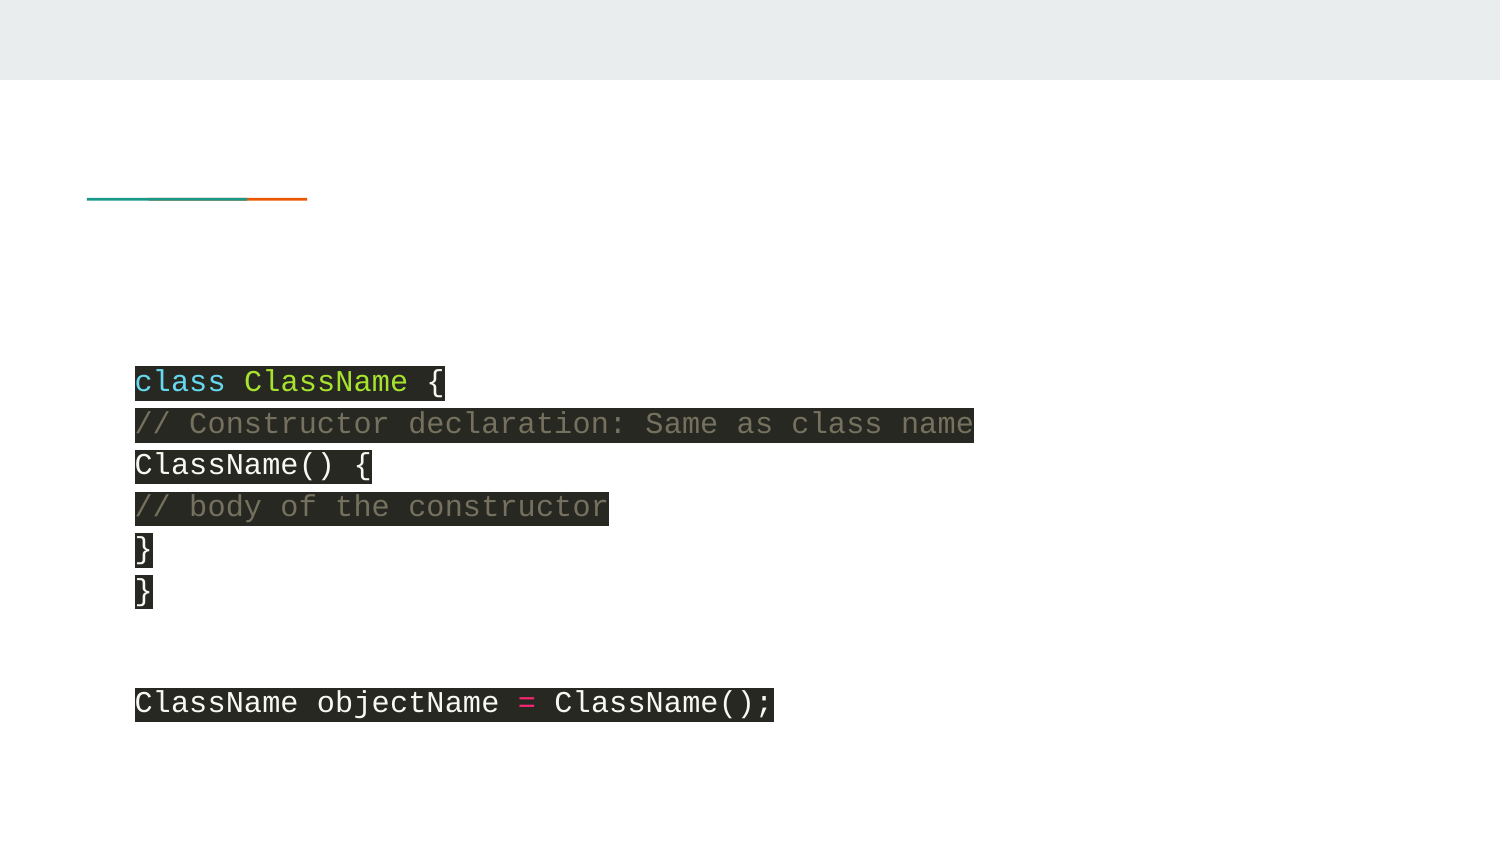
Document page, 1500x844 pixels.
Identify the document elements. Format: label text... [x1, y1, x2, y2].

list class ClassName { // Constructor declaration: Same as class name ClassName() { // body of the constructor } } ClassName objectName = ClassName(); [119, 341, 1381, 712]
